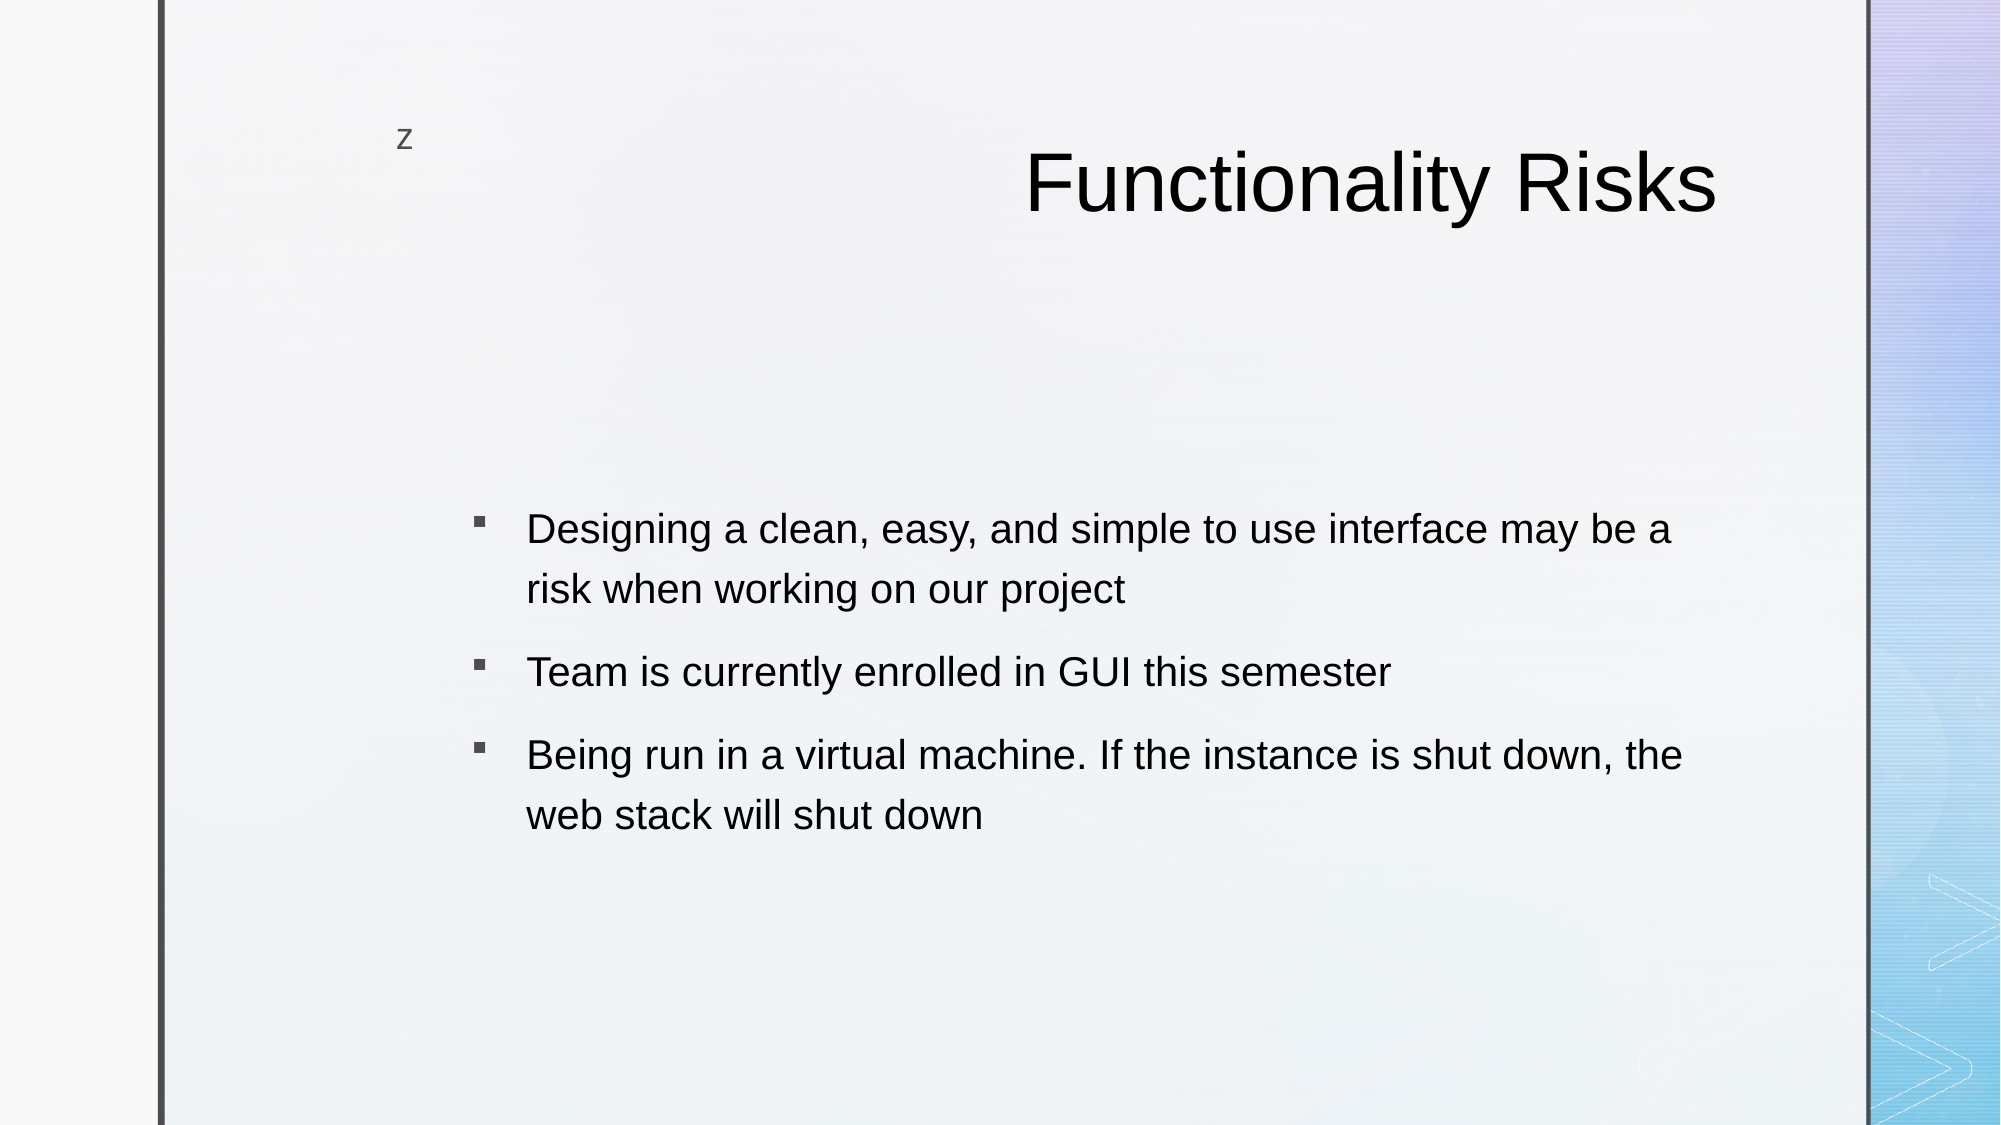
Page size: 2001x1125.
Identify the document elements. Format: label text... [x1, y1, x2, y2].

picture [1871, 0, 2001, 1125]
list Designing a clean, easy, and simple to use interface may be a risk when working on our project Team is currently enrolled in GUI this semester Being run in a virtual machine. If the instance is shut down, the web stack will shut down [454, 336, 1734, 993]
title Functionality Risks [428, 132, 1734, 310]
